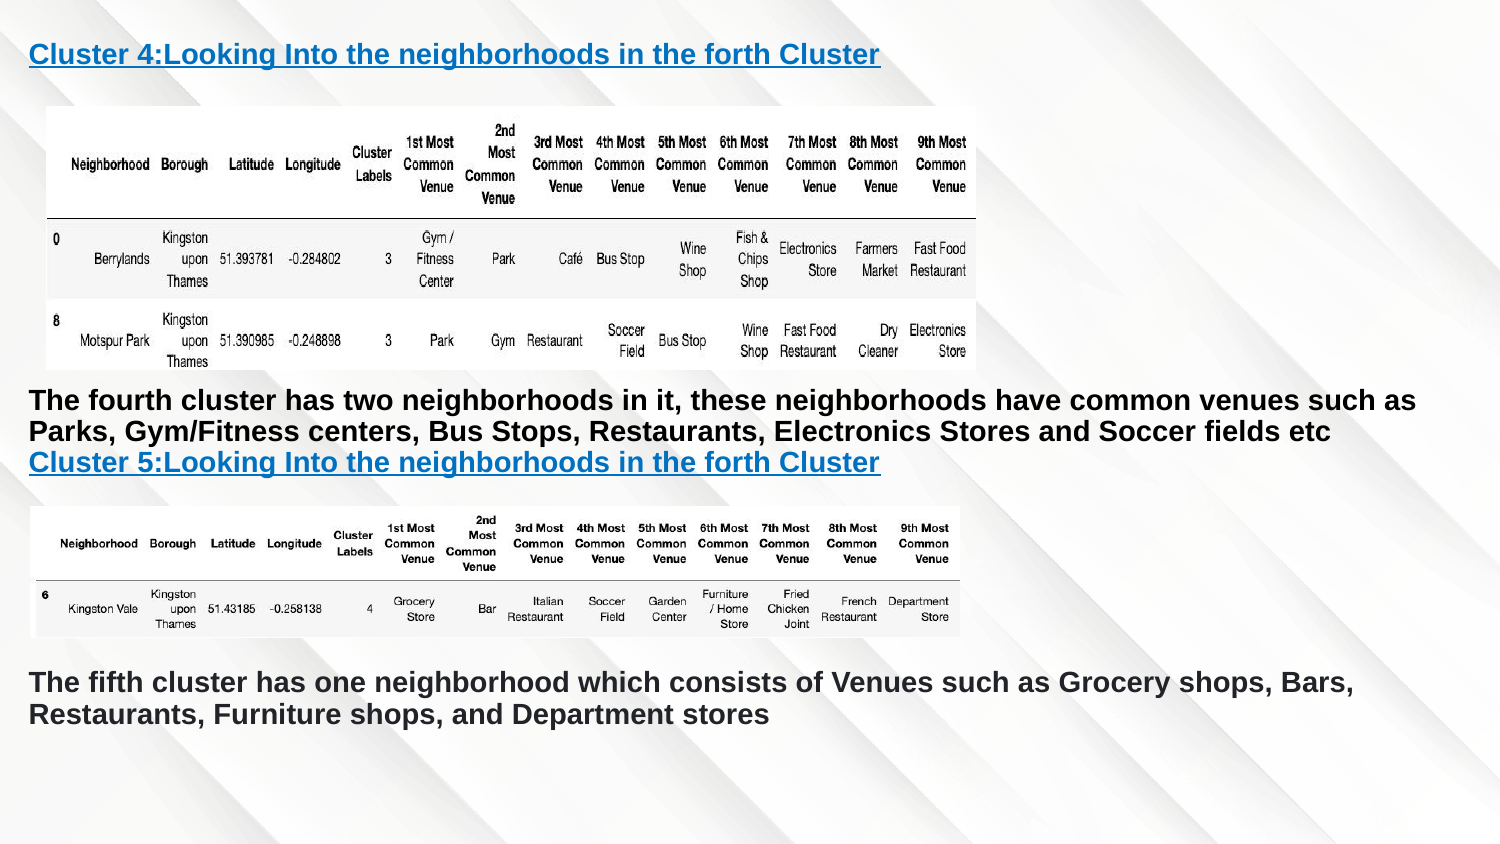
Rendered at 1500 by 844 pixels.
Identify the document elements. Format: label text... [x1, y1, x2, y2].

picture [0, 0, 1500, 844]
title Cluster 4:Looking Into the neighborhoods in the forth Cluster The fourth cluster has two neighborhoods in it, these neighborhoods have common venues such as Parks, Gym/Fitness centers, Bus Stops, Restaurants, Electronics Stores and Soccer fields etc Cluster 5:Looking Into the neighborhoods in the forth Cluster The fifth cluster has one neighborhood which consists of Venues such as Grocery shops, Bars, Restaurants, Furniture shops, and Department stores [28, 39, 1452, 768]
